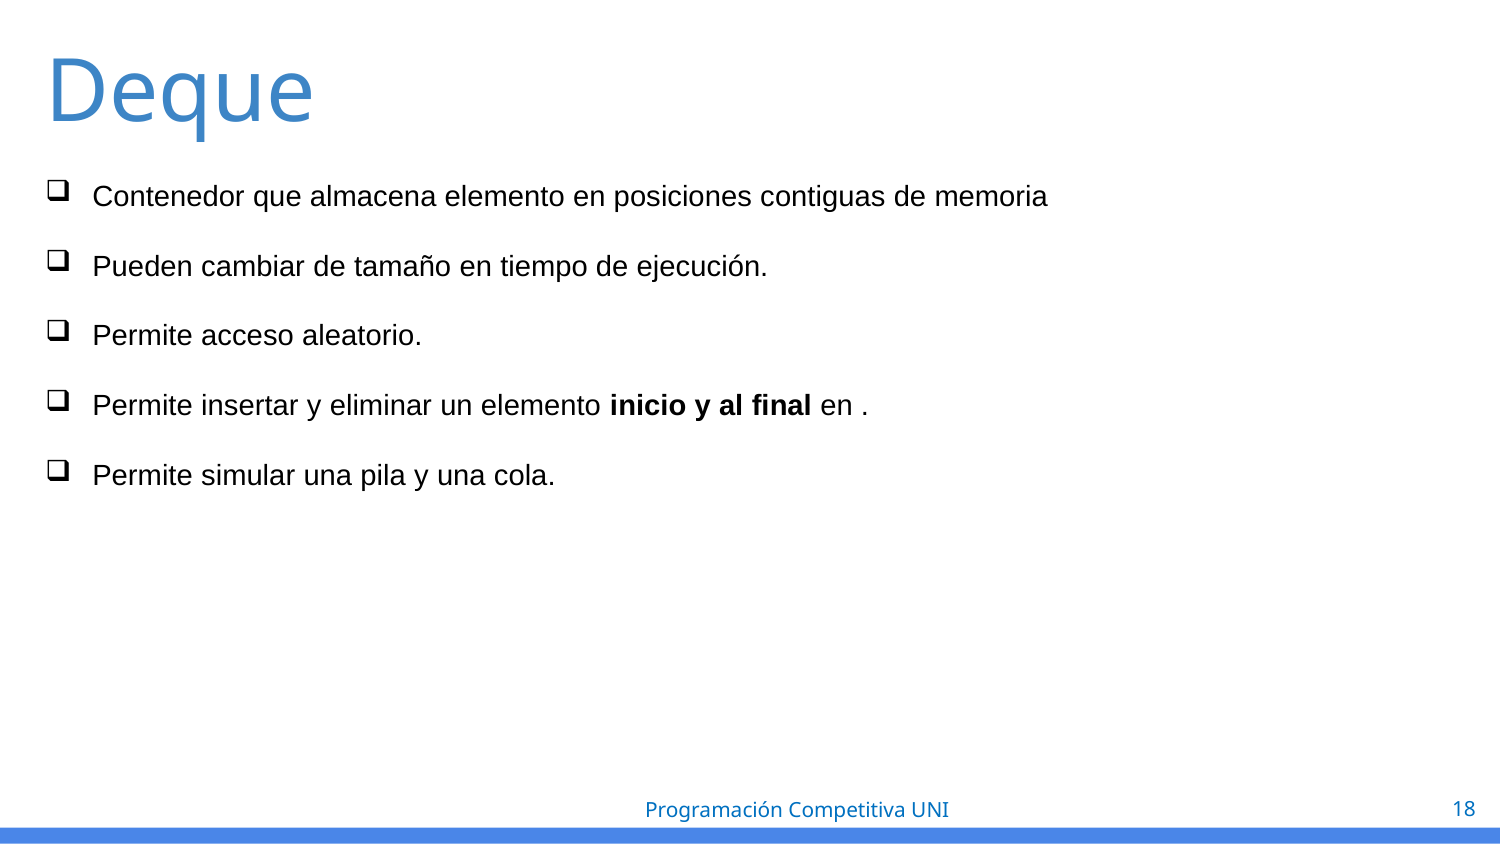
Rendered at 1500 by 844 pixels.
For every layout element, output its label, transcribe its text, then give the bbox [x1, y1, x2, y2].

title Deque [30, 18, 1500, 155]
